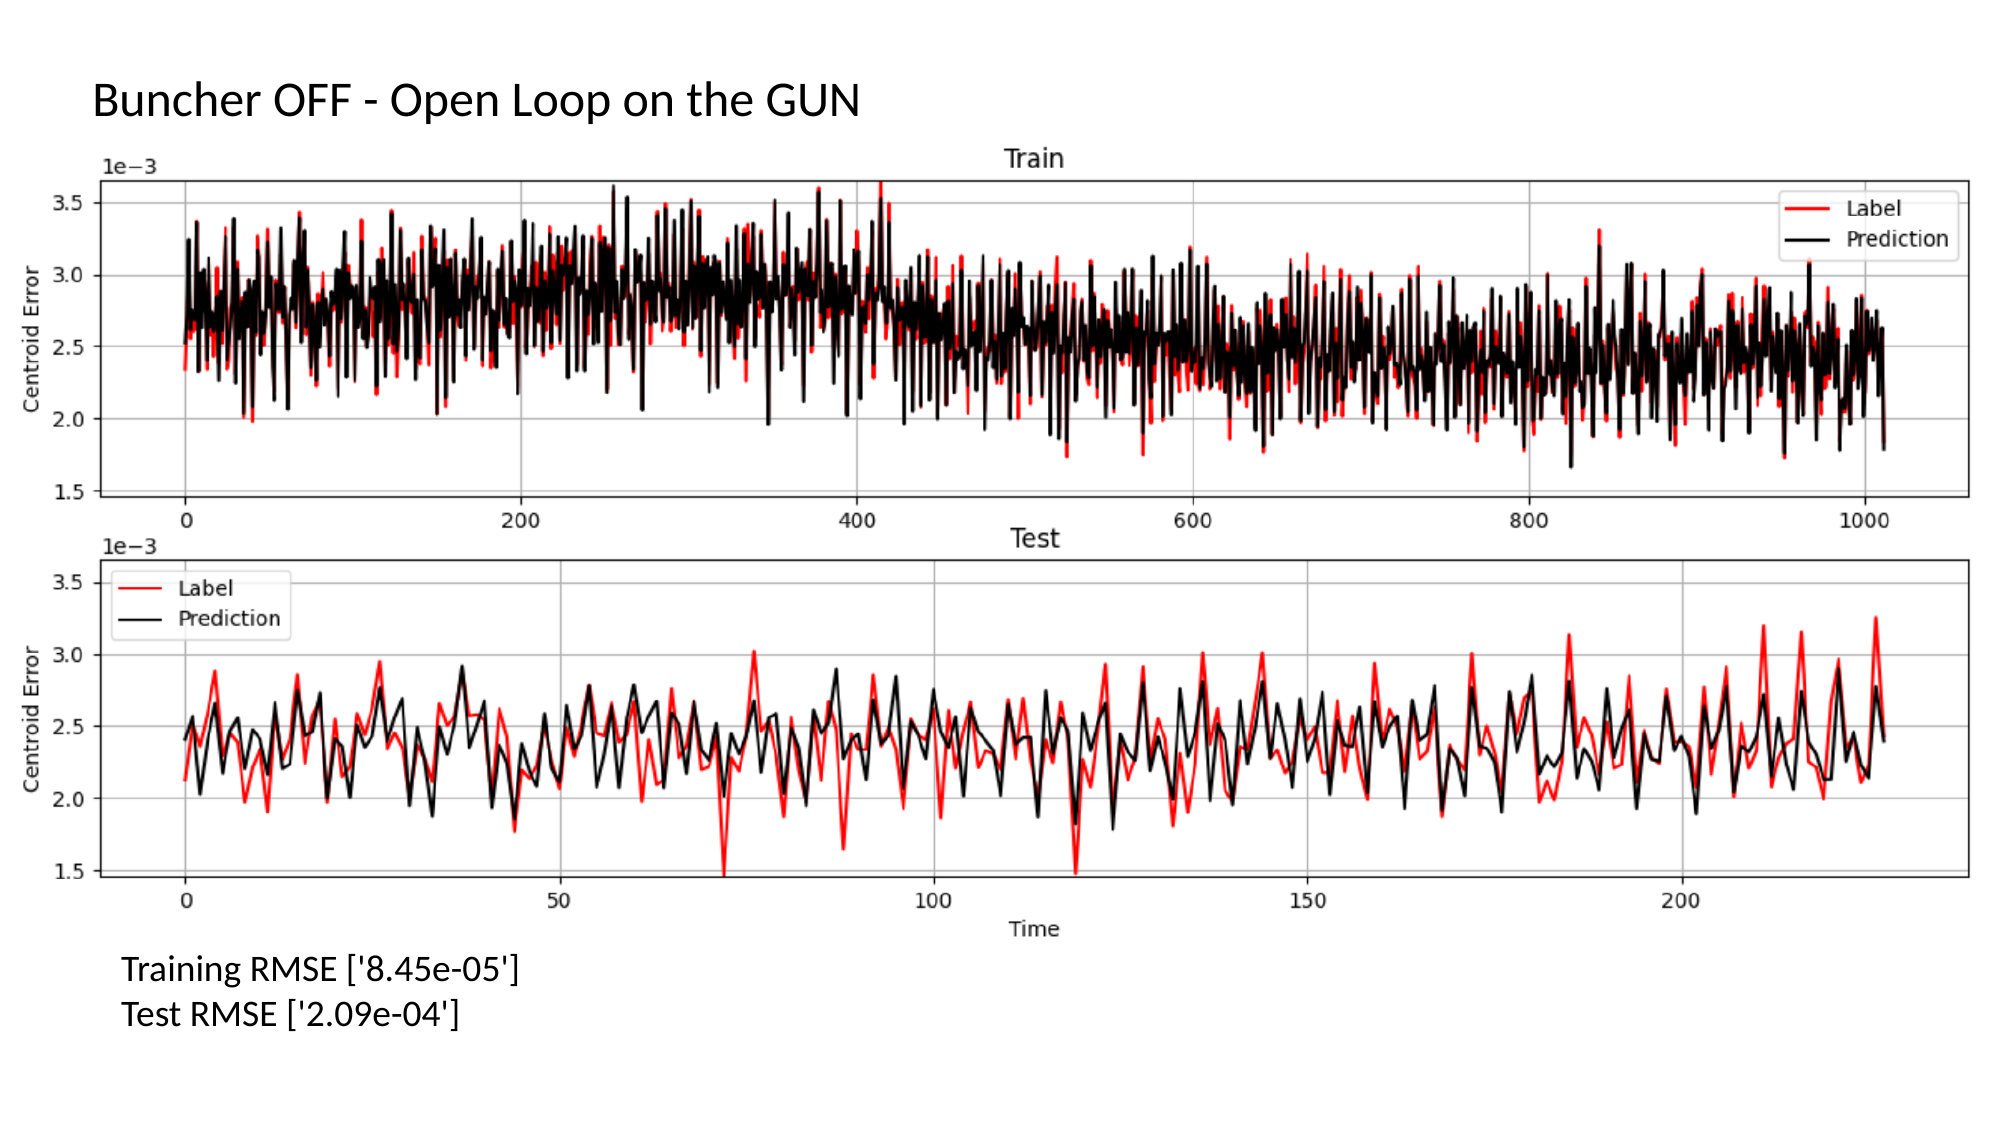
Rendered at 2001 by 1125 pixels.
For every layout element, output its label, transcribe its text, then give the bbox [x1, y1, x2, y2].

text_box Training RMSE ['8.45e-05'] Test RMSE ['2.09e-04'] [106, 944, 536, 1042]
text_box Buncher OFF - Open Loop on the GUN [77, 59, 877, 134]
picture [0, 135, 2000, 944]
